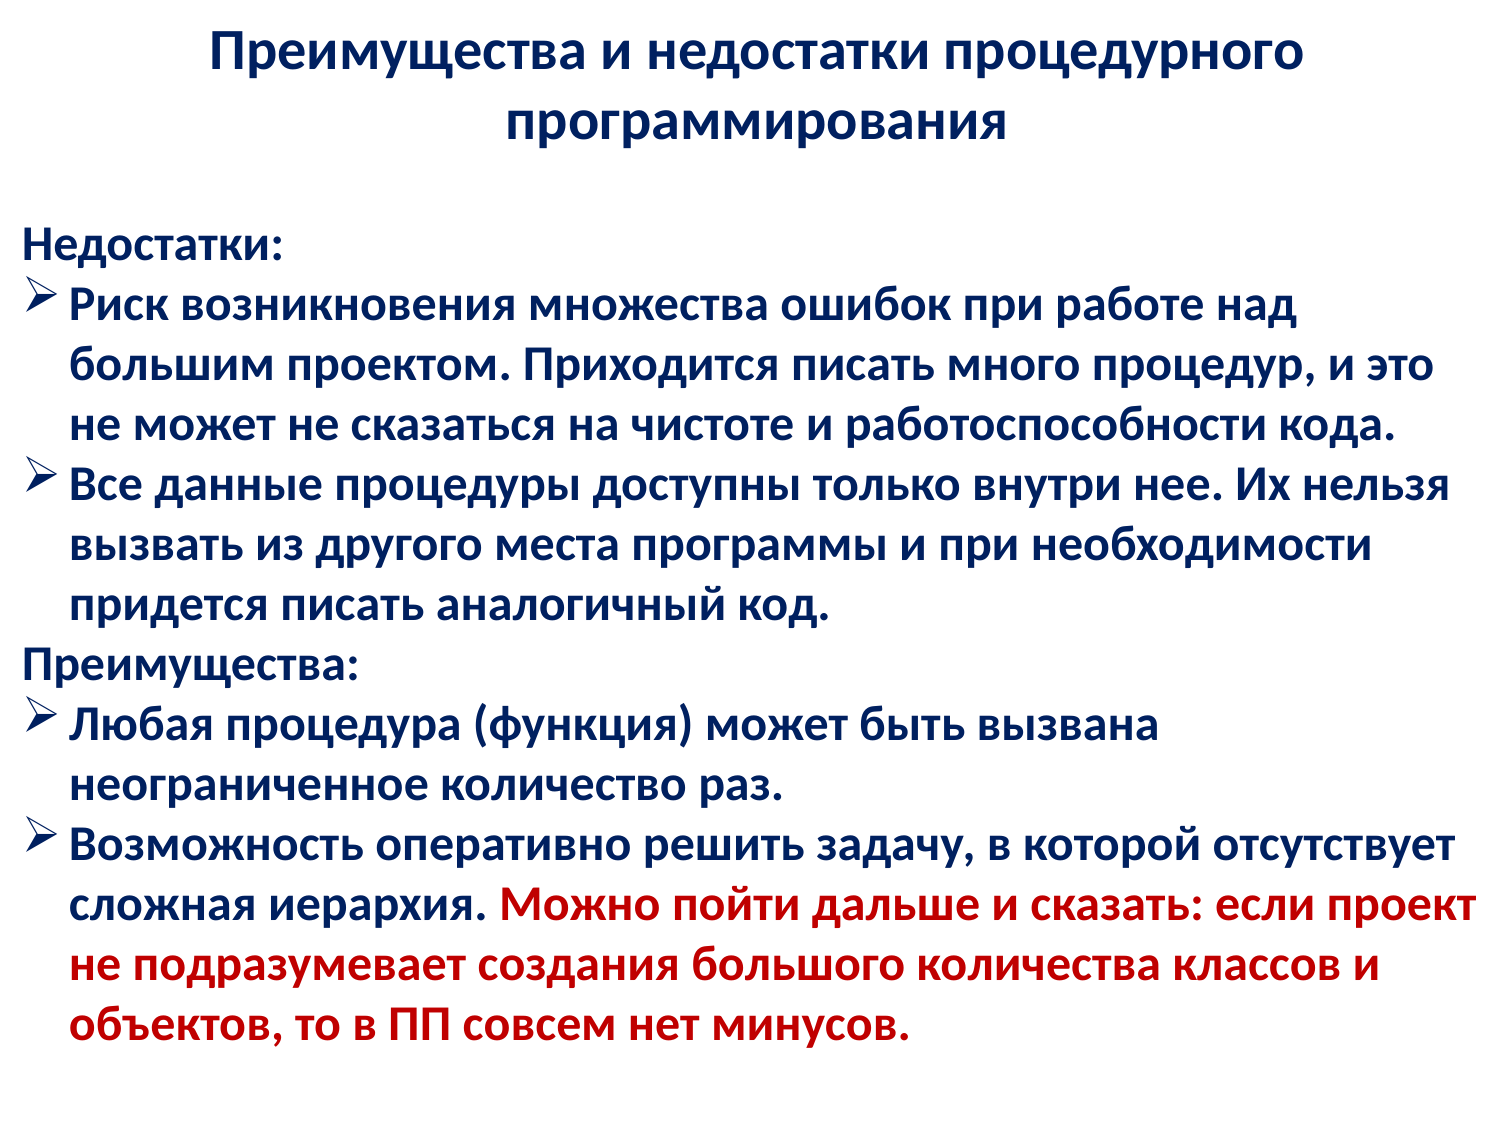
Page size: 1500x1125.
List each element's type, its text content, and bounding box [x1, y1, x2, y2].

text_box Преимущества и недостатки процедурного программирования Недостатки: Риск возникновения множества ошибок при работе над большим проектом. Приходится писать много процедур, и это не может не сказаться на чистоте и работоспособности кода. Все данные процедуры доступны только внутри нее. Их нельзя вызвать из другого места программы и при необходимости придется писать аналогичный код. Преимущества: Любая процедура (функция) может быть вызвана неограниченное количество раз. Возможность оперативно решить задачу, в которой отсутствует сложная иерархия. Можно пойти дальше и сказать: если проект не подразумевает создания большого количества классов и объектов, то в ПП совсем нет минусов. [7, 3, 1500, 1059]
